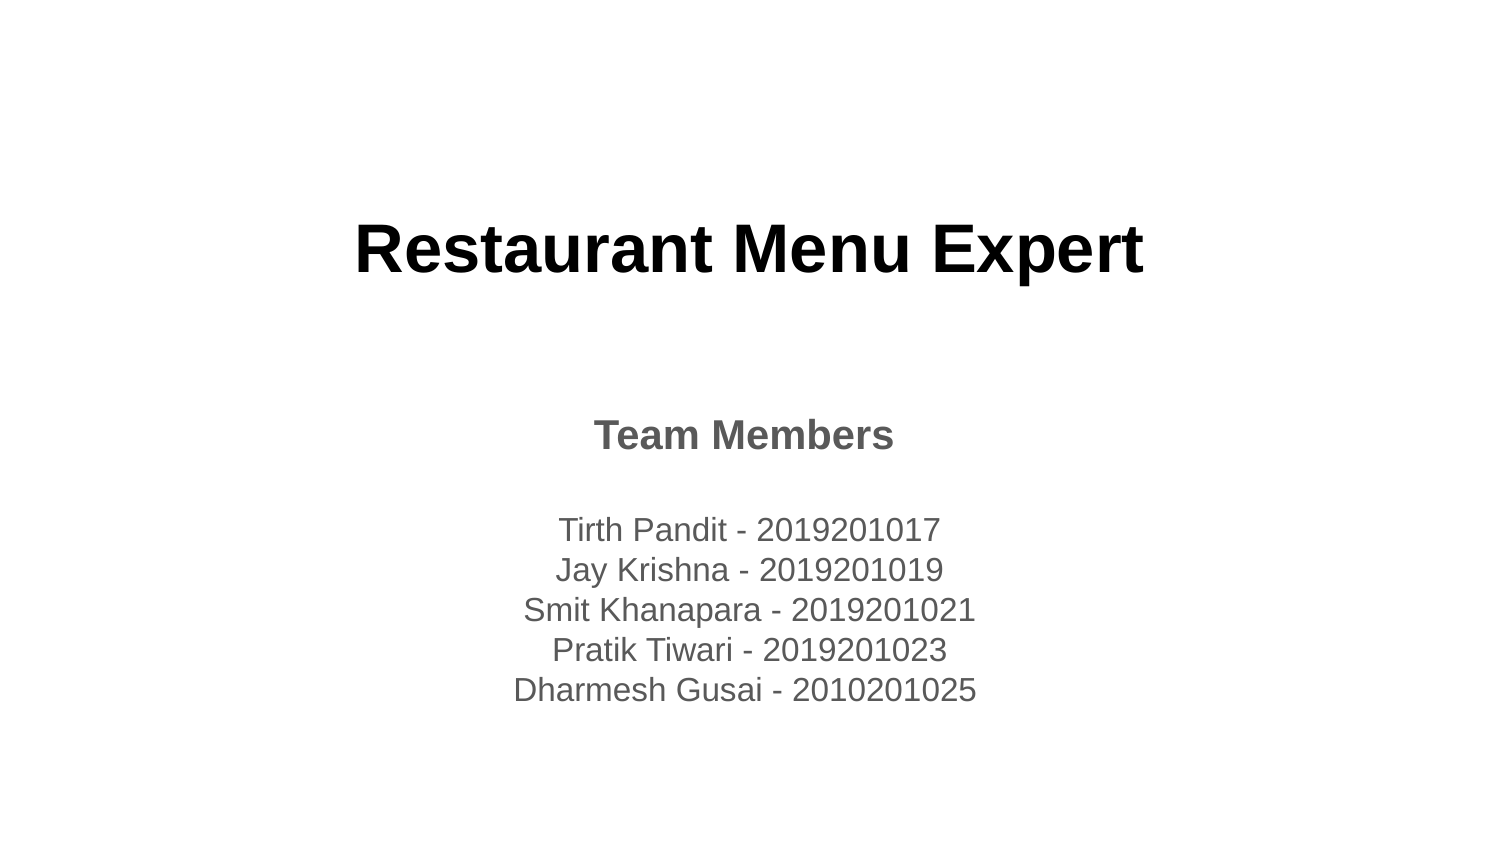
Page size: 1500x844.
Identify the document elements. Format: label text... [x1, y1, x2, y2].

text_box Restaurant Menu Expert [66, 136, 1434, 302]
text_box Team Members Tirth Pandit - 2019201017 Jay Krishna - 2019201019 Smit Khanapara - 2019201021 Pratik Tiwari - 2019201023 Dharmesh Gusai - 2010201025 [51, 393, 1449, 748]
